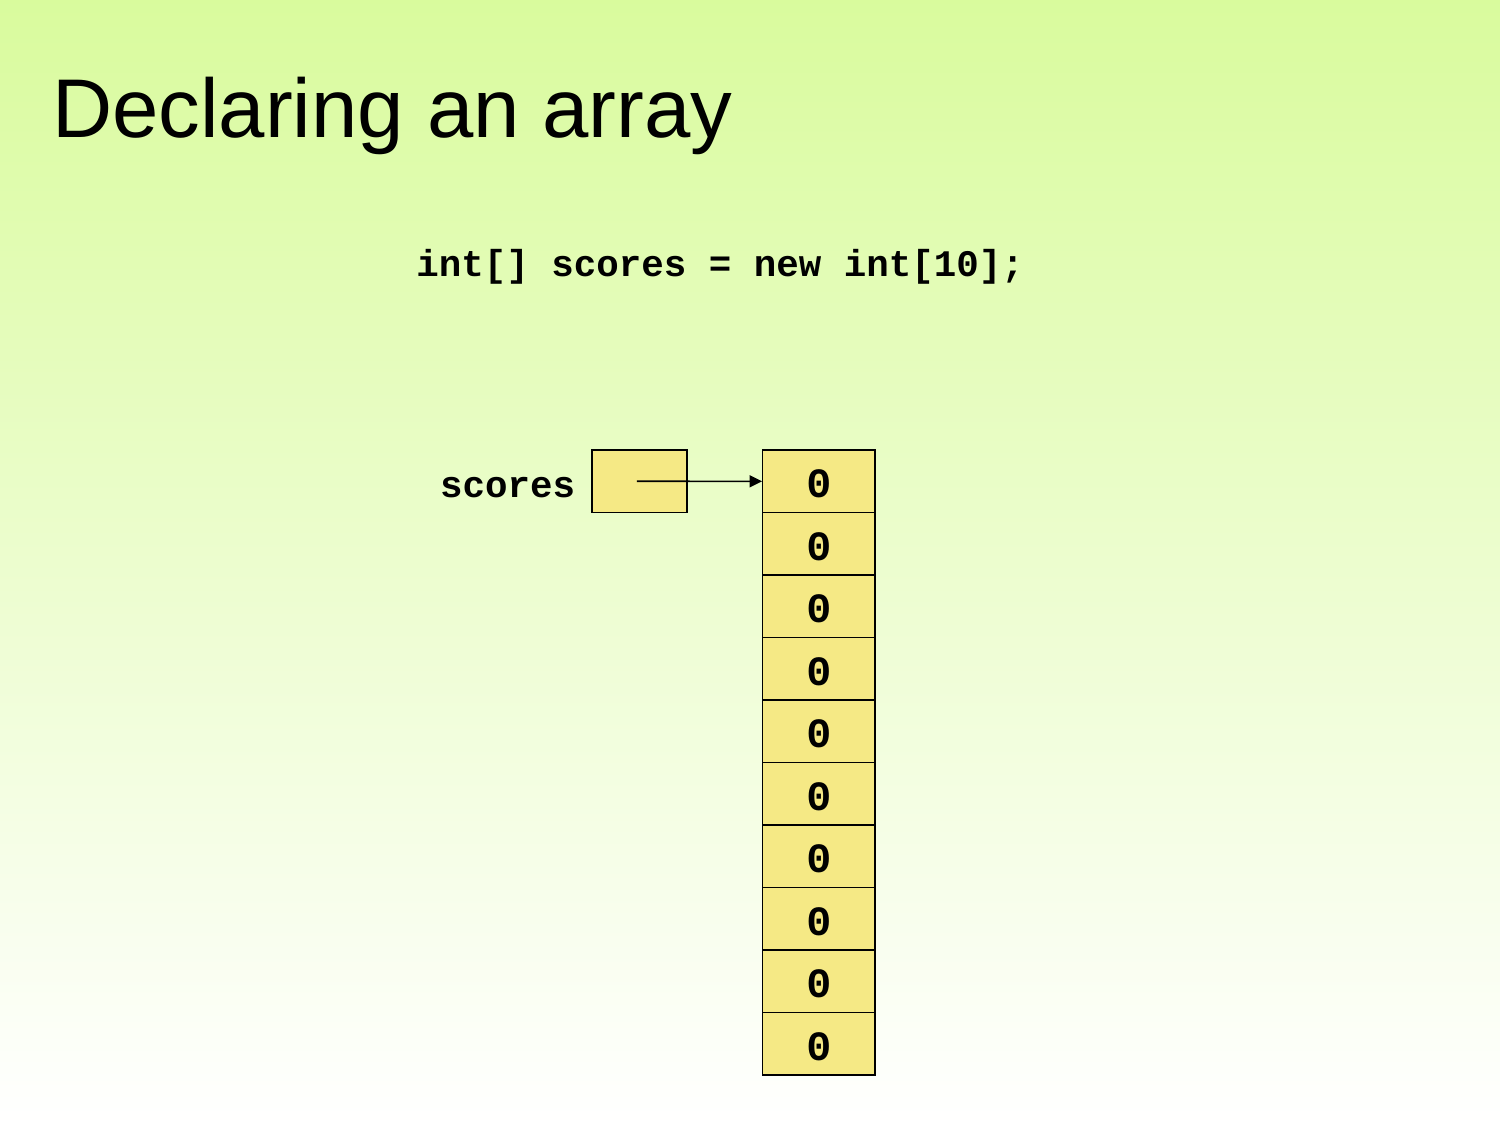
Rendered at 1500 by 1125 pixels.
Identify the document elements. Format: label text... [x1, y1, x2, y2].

title Declaring an array [37, 45, 1463, 163]
text_box int[] scores = new int[10]; [401, 231, 1039, 291]
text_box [424, 449, 876, 1076]
